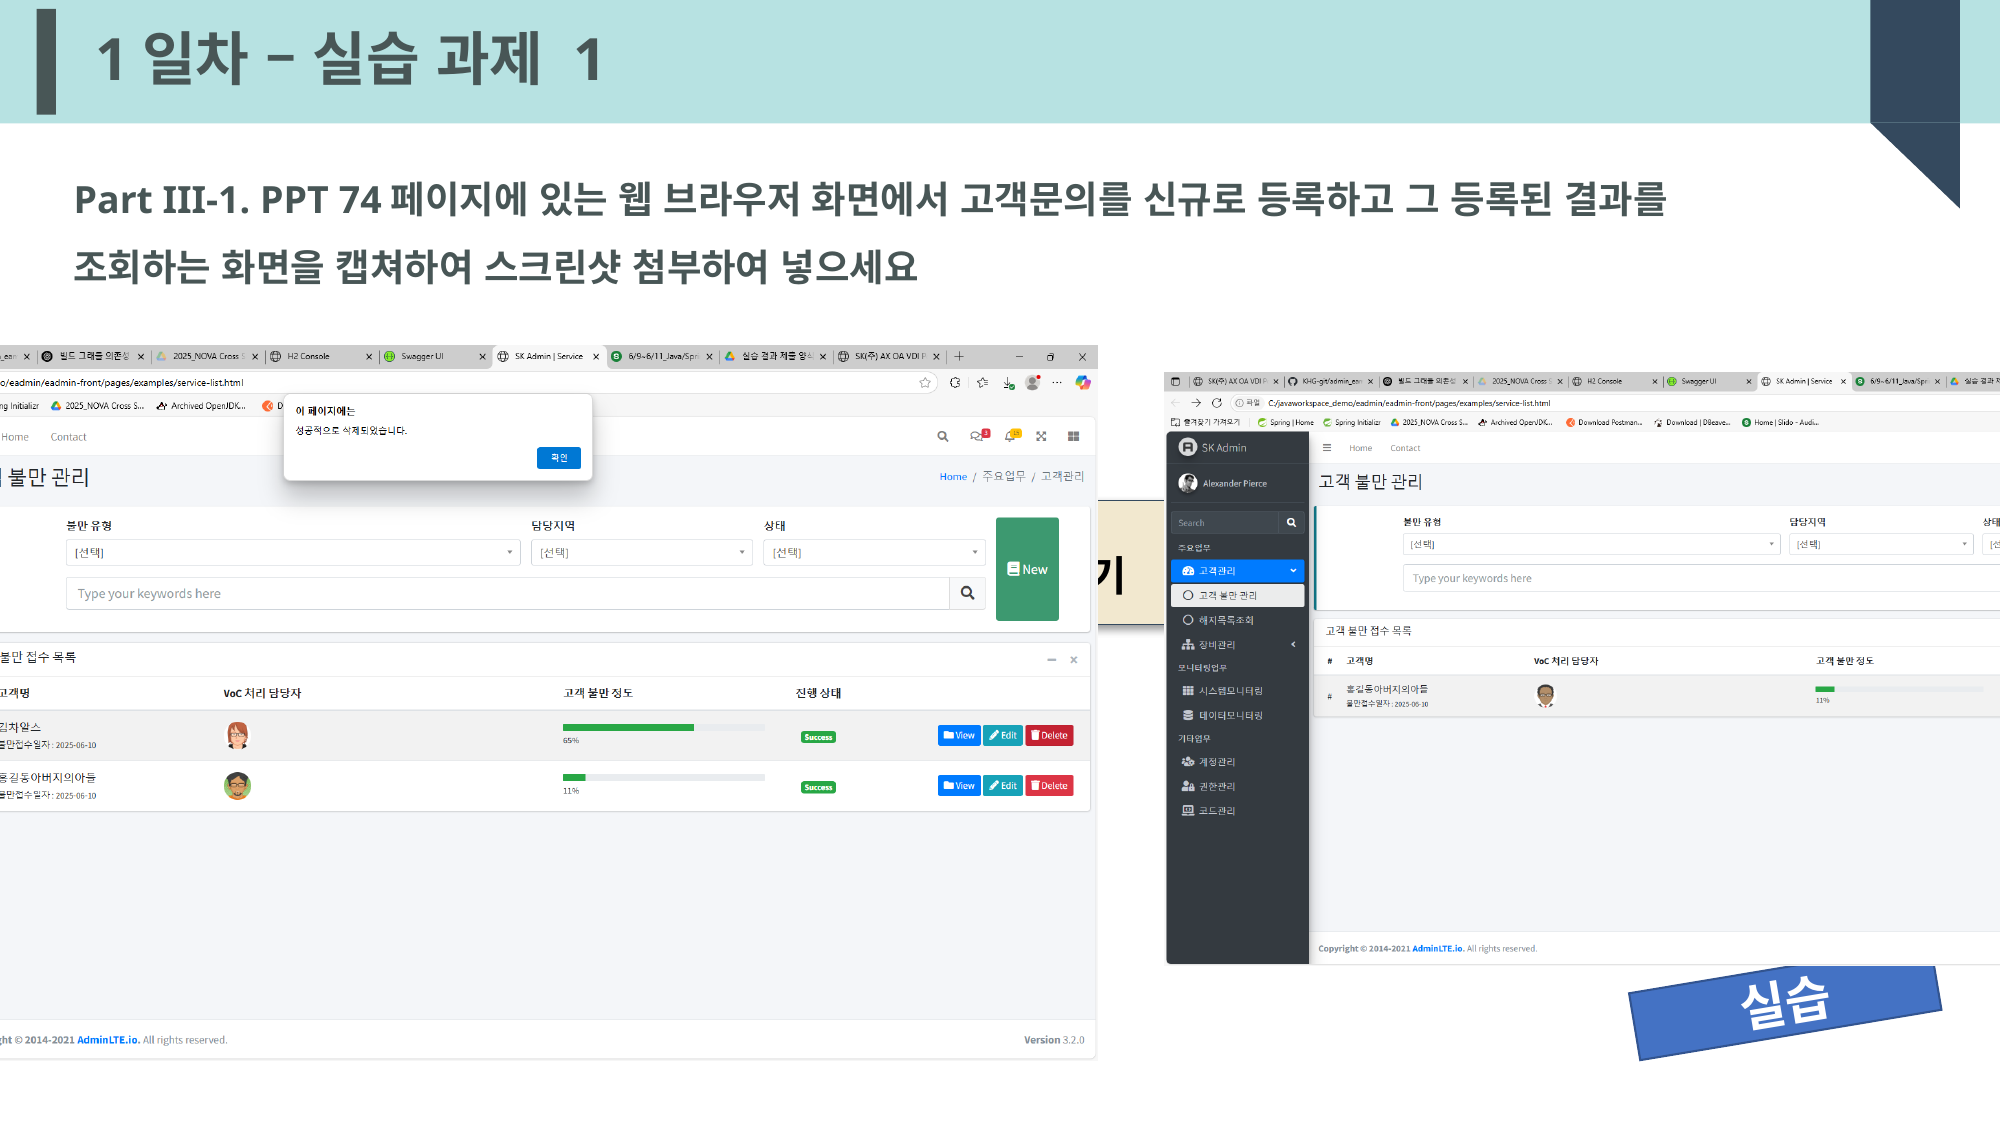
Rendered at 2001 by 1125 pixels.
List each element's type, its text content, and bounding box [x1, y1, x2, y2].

text_box Part III-1. PPT 74페이지에 있는 웹 브라우저 화면에서 고객문의를 신규로 등록하고 그 등록된 결과를 조회하는 화면을 캡쳐하여 스크린샷 첨부하여 넣으세요 [58, 146, 1821, 296]
text_box 스크린 샷 넣기 [1098, 500, 1164, 625]
picture [0, 345, 1098, 1061]
text_box 실습 [1627, 966, 1943, 1062]
title 1일차 – 실습 과제 1 [80, 22, 1338, 102]
picture [1164, 372, 2000, 966]
